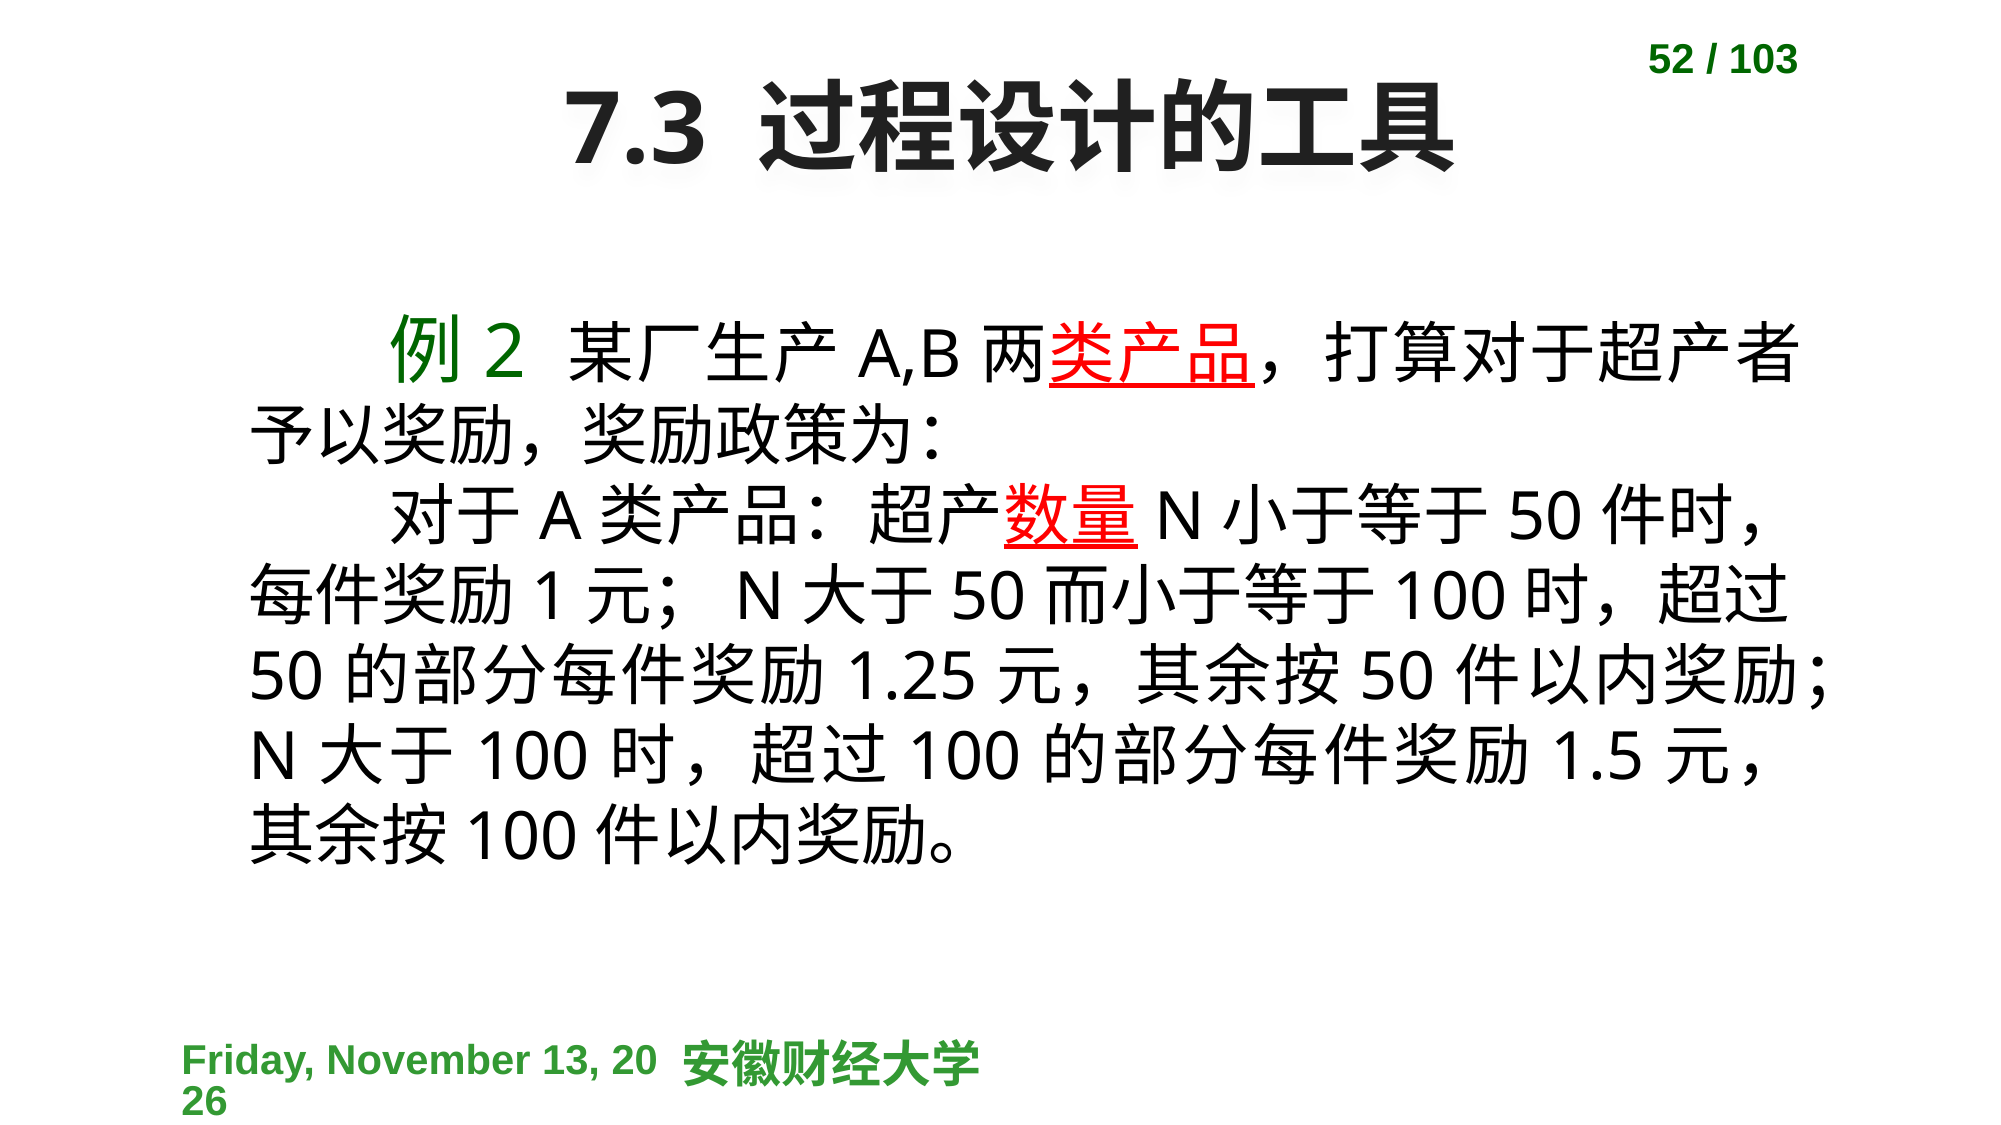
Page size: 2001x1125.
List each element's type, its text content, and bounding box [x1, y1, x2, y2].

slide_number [166, 1025, 666, 1100]
text_box 例2 某厂生产A,B两类产品，打算对于超产者予以奖励，奖励政策为： 对于A类产品：超产数量N小于等于50件时，每件奖励1元；N大于50而小于等于100时，超过50的部分每件奖励1.25元，其余按50件以内奖励；N大于100时，超过100的部分每件奖励1.5元，其余按100件以内奖励。 [233, 295, 1817, 880]
footer 安徽财经大学 [666, 1025, 1384, 1100]
title 7.3 过程设计的工具 [88, 62, 1934, 200]
slide_number 52 / 103 [1633, 24, 1967, 100]
